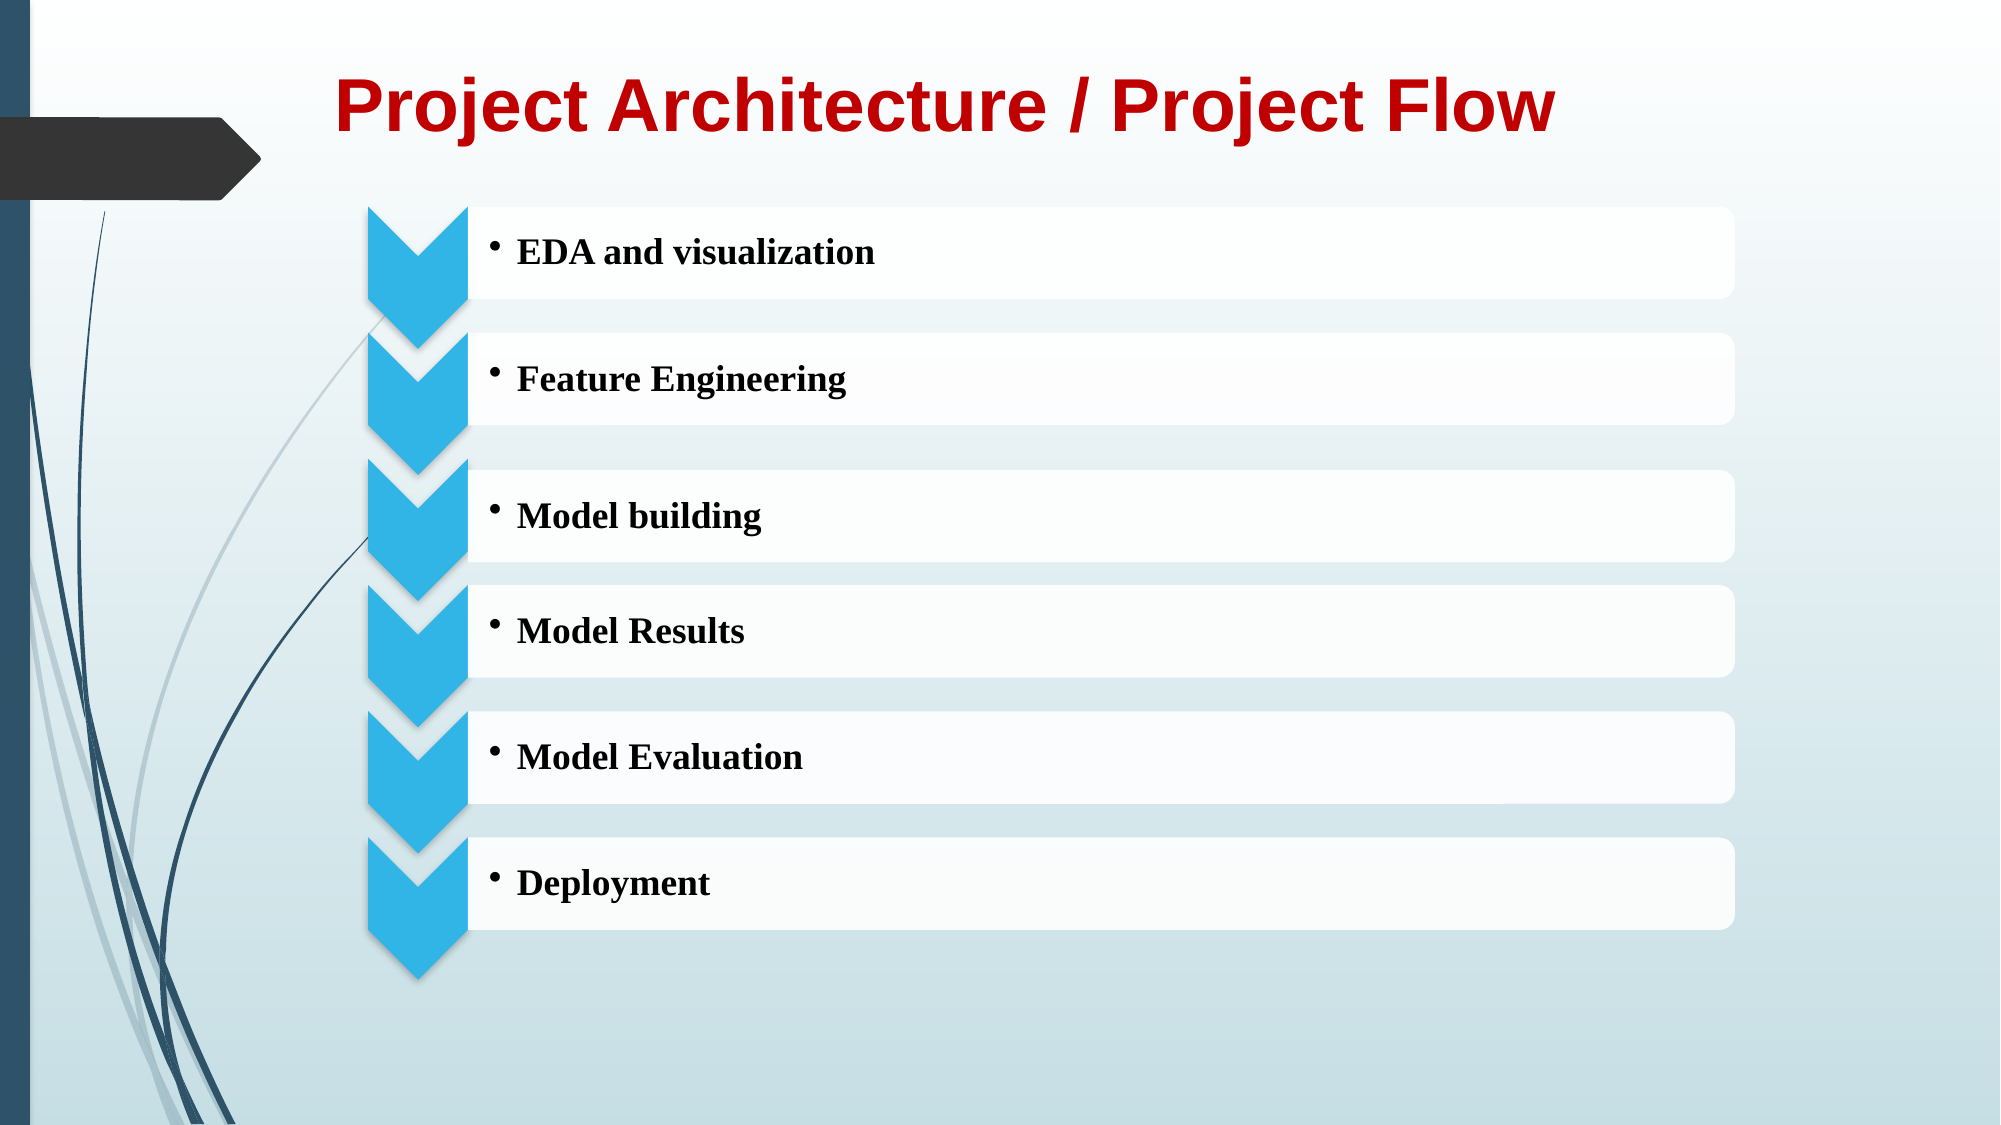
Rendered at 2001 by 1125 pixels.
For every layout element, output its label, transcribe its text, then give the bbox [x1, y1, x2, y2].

title Project Architecture / Project Flow [319, 49, 1850, 260]
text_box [367, 205, 1736, 981]
